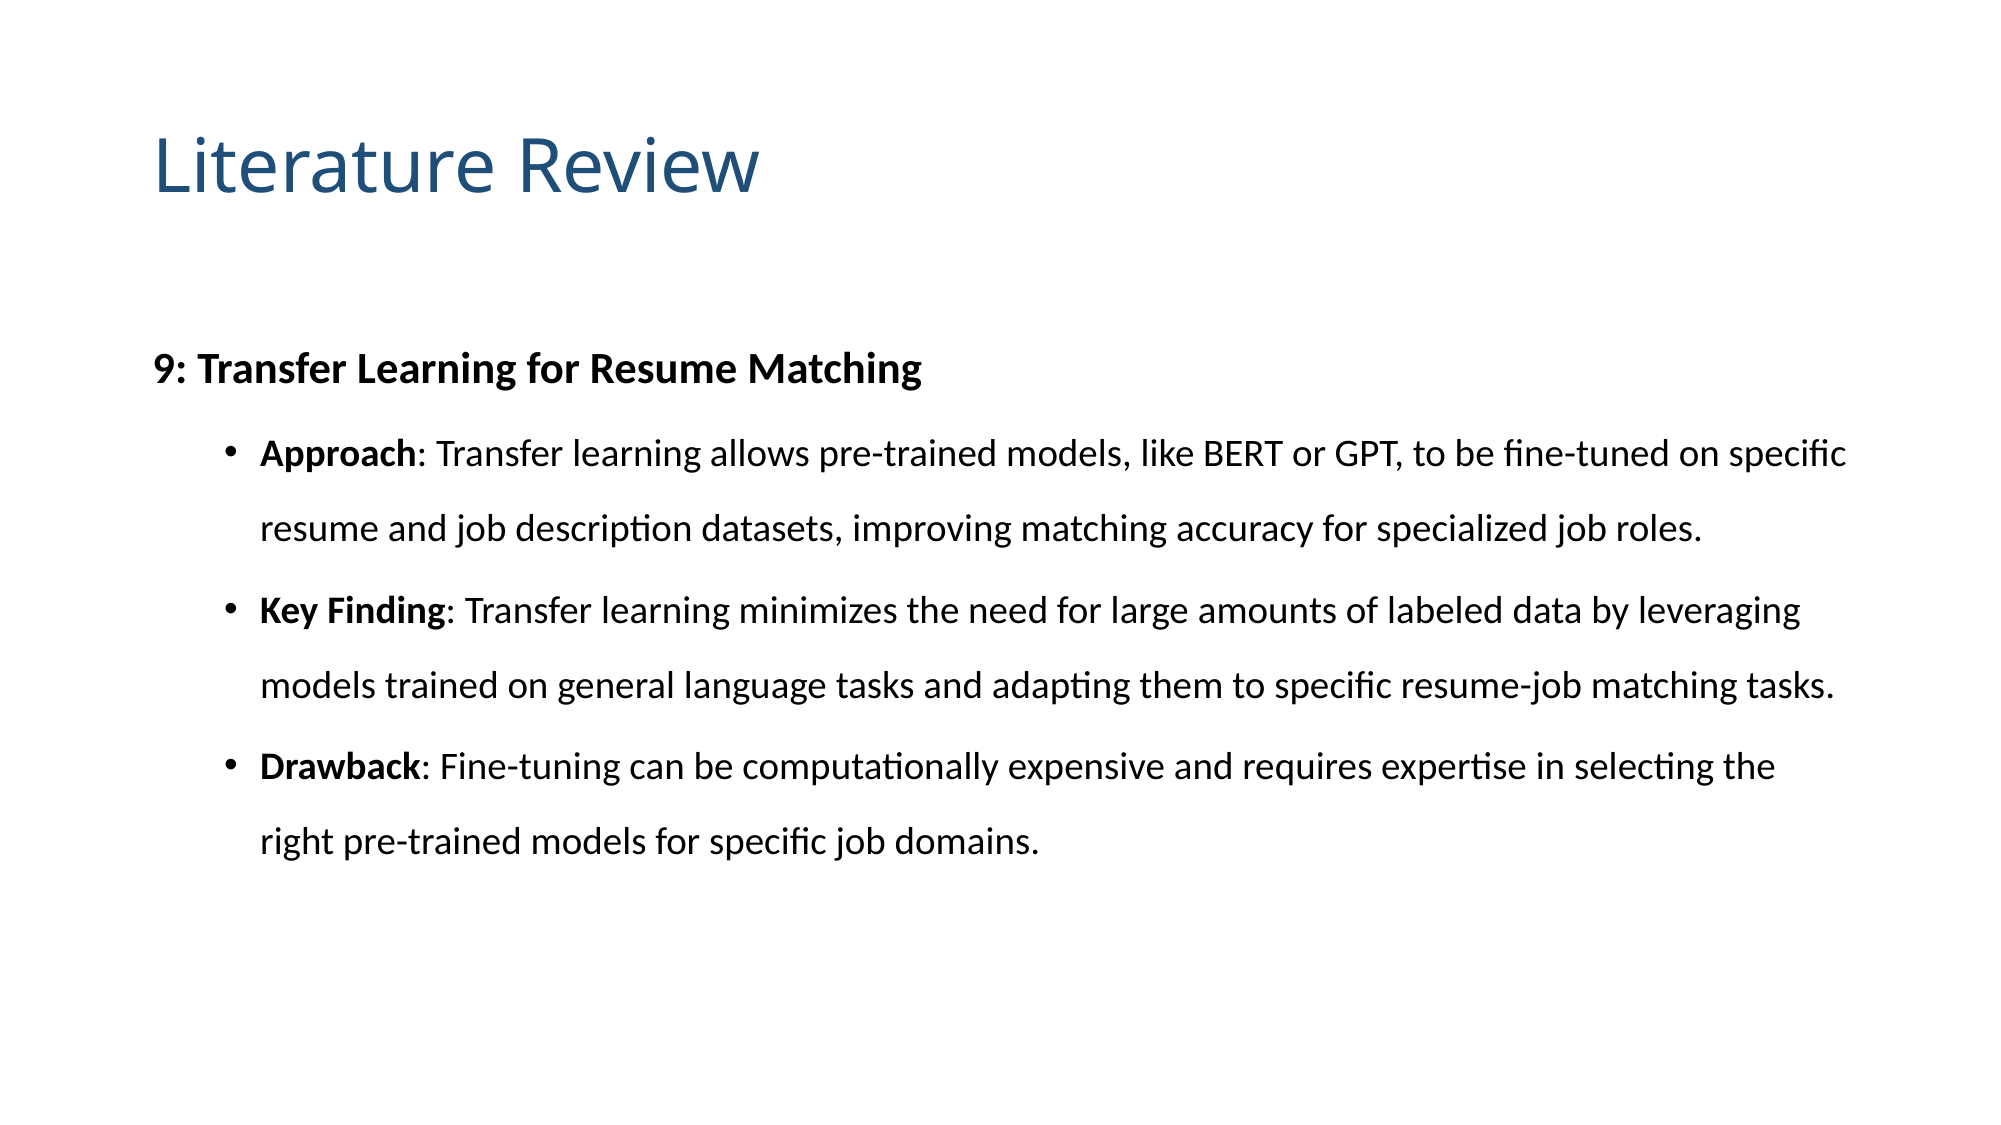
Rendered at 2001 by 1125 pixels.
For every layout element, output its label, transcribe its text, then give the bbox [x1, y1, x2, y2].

list 9: Transfer Learning for Resume Matching Approach: Transfer learning allows pre-trained models, like BERT or GPT, to be fine-tuned on specific resume and job description datasets, improving matching accuracy for specialized job roles. Key Finding: Transfer learning minimizes the need for large amounts of labeled data by leveraging models trained on general language tasks and adapting them to specific resume-job matching tasks. Drawback: Fine-tuning can be computationally expensive and requires expertise in selecting the right pre-trained models for specific job domains. [137, 299, 1863, 1014]
title Literature Review [137, 59, 1863, 278]
